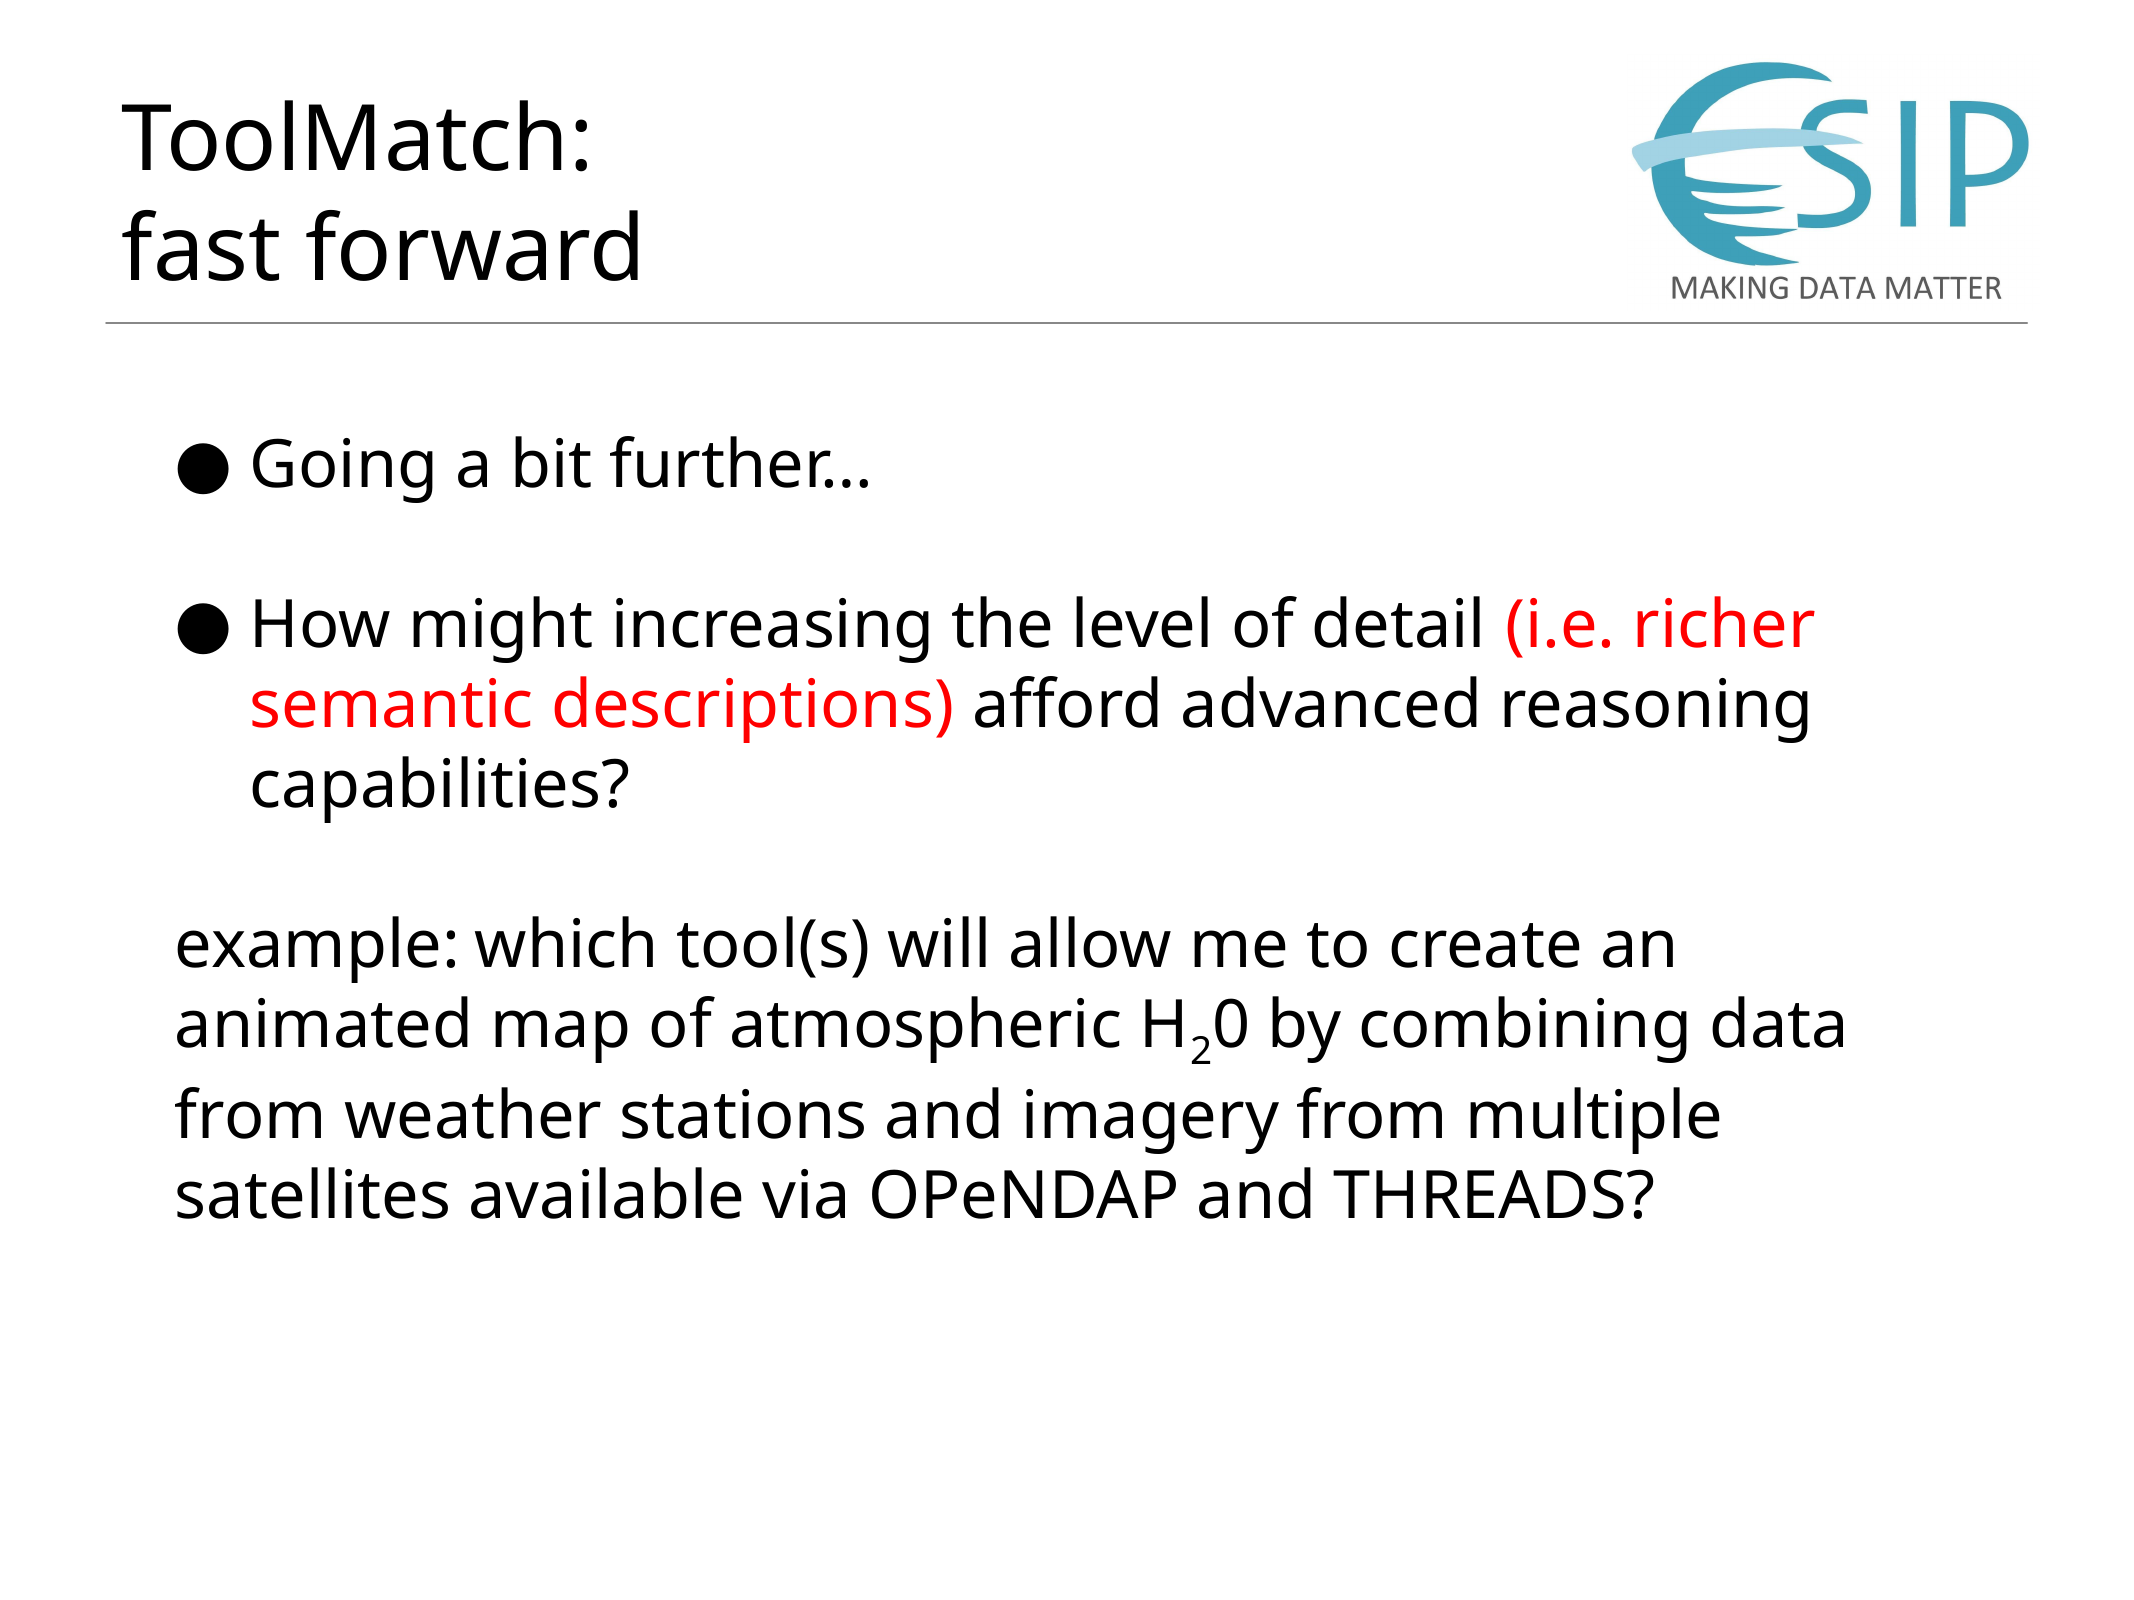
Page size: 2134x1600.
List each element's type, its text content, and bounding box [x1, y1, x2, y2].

list Going a bit further… How might increasing the level of detail (i.e. richer semantic descriptions) afford advanced reasoning capabilities? example: which tool(s) will allow me to create an animated map of atmospheric H20 by combining data from weather stations and imagery from multiple satellites available via OPeNDAP and THREADS? [159, 326, 1974, 1429]
picture [1627, 54, 2040, 311]
title ToolMatch: fast forward [106, 64, 2027, 331]
